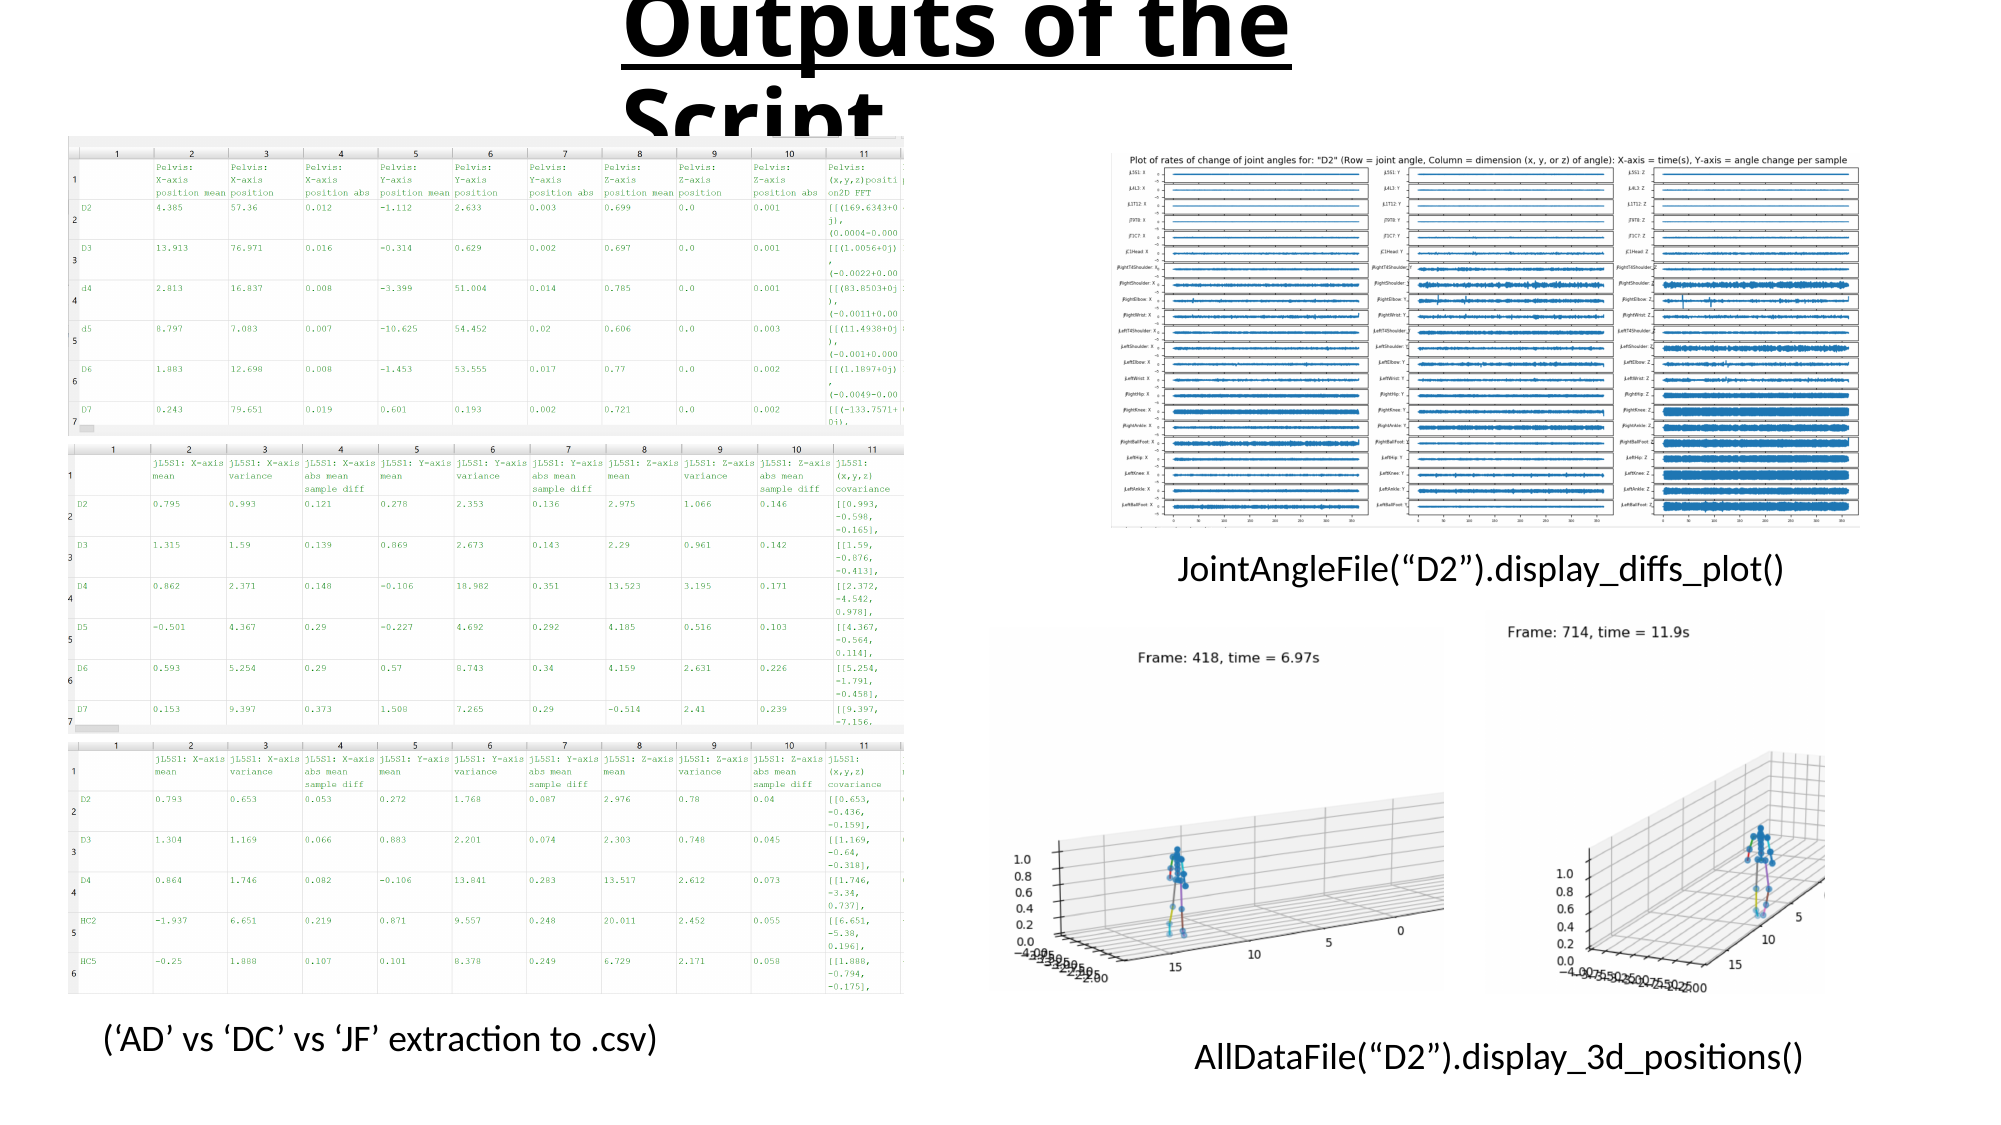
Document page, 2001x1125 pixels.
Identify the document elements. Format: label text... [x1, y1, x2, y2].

text_box JointAngleFile(“D2”).display_diffs_plot() [1162, 536, 1809, 597]
picture [68, 742, 904, 994]
title Outputs of the Script [606, 7, 1461, 146]
picture [68, 136, 904, 436]
text_box (‘AD’ vs ‘DC’ vs ‘JF’ extraction to .csv) [87, 1006, 839, 1067]
text_box AllDataFile(“D2”).display_3d_positions() [1179, 1024, 1825, 1085]
picture [1111, 153, 1860, 528]
picture [989, 627, 1444, 991]
picture [1485, 610, 1825, 994]
picture [68, 444, 904, 734]
